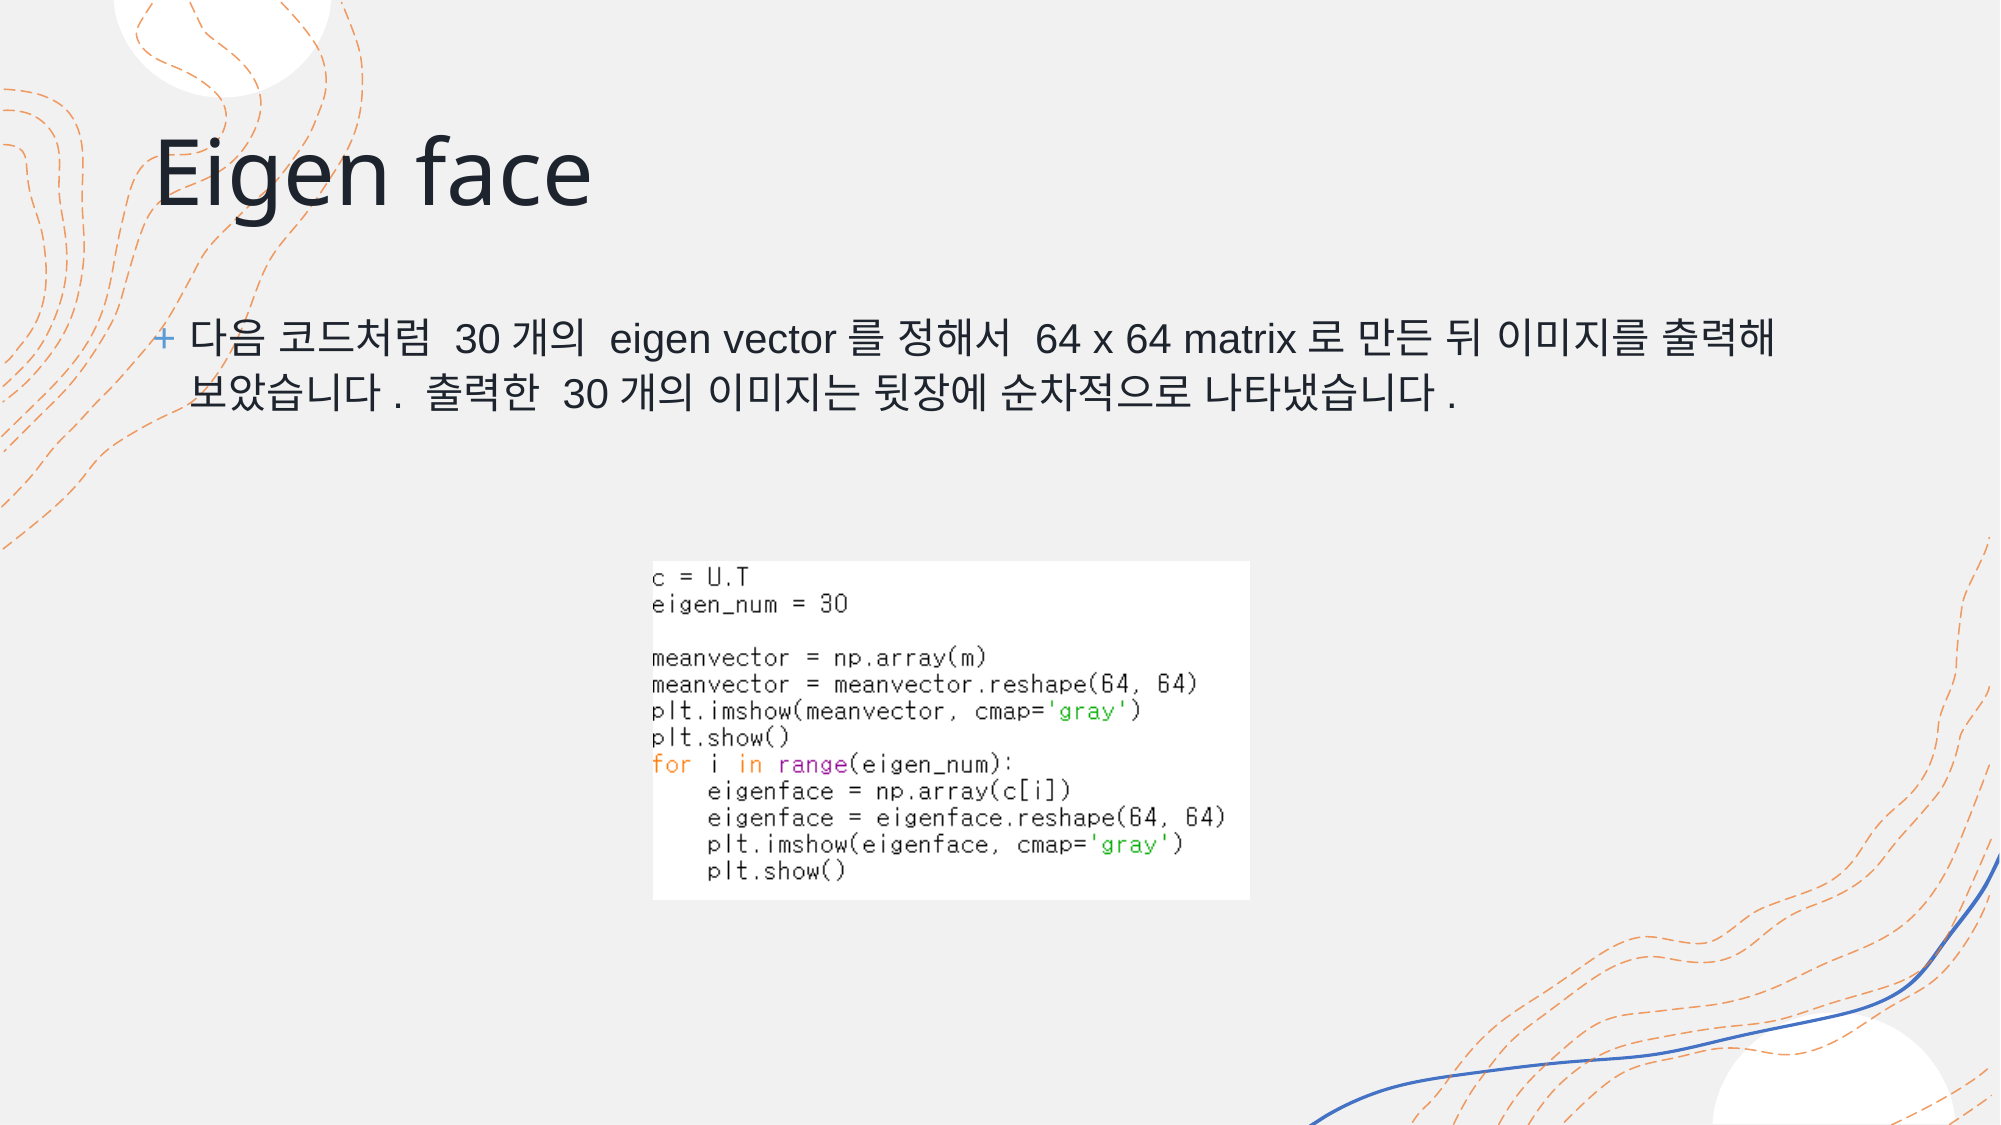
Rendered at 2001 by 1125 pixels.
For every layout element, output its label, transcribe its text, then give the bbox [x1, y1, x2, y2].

picture [652, 561, 1250, 900]
title Eigen face [137, 59, 1863, 278]
list 다음 코드처럼 30개의 eigen vector를 정해서 64 x 64 matrix로 만든 뒤 이미지를 출력해 보았습니다. 출력한 30개의 이미지는 뒷장에 순차적으로 나타냈습니다. [137, 299, 1863, 1014]
